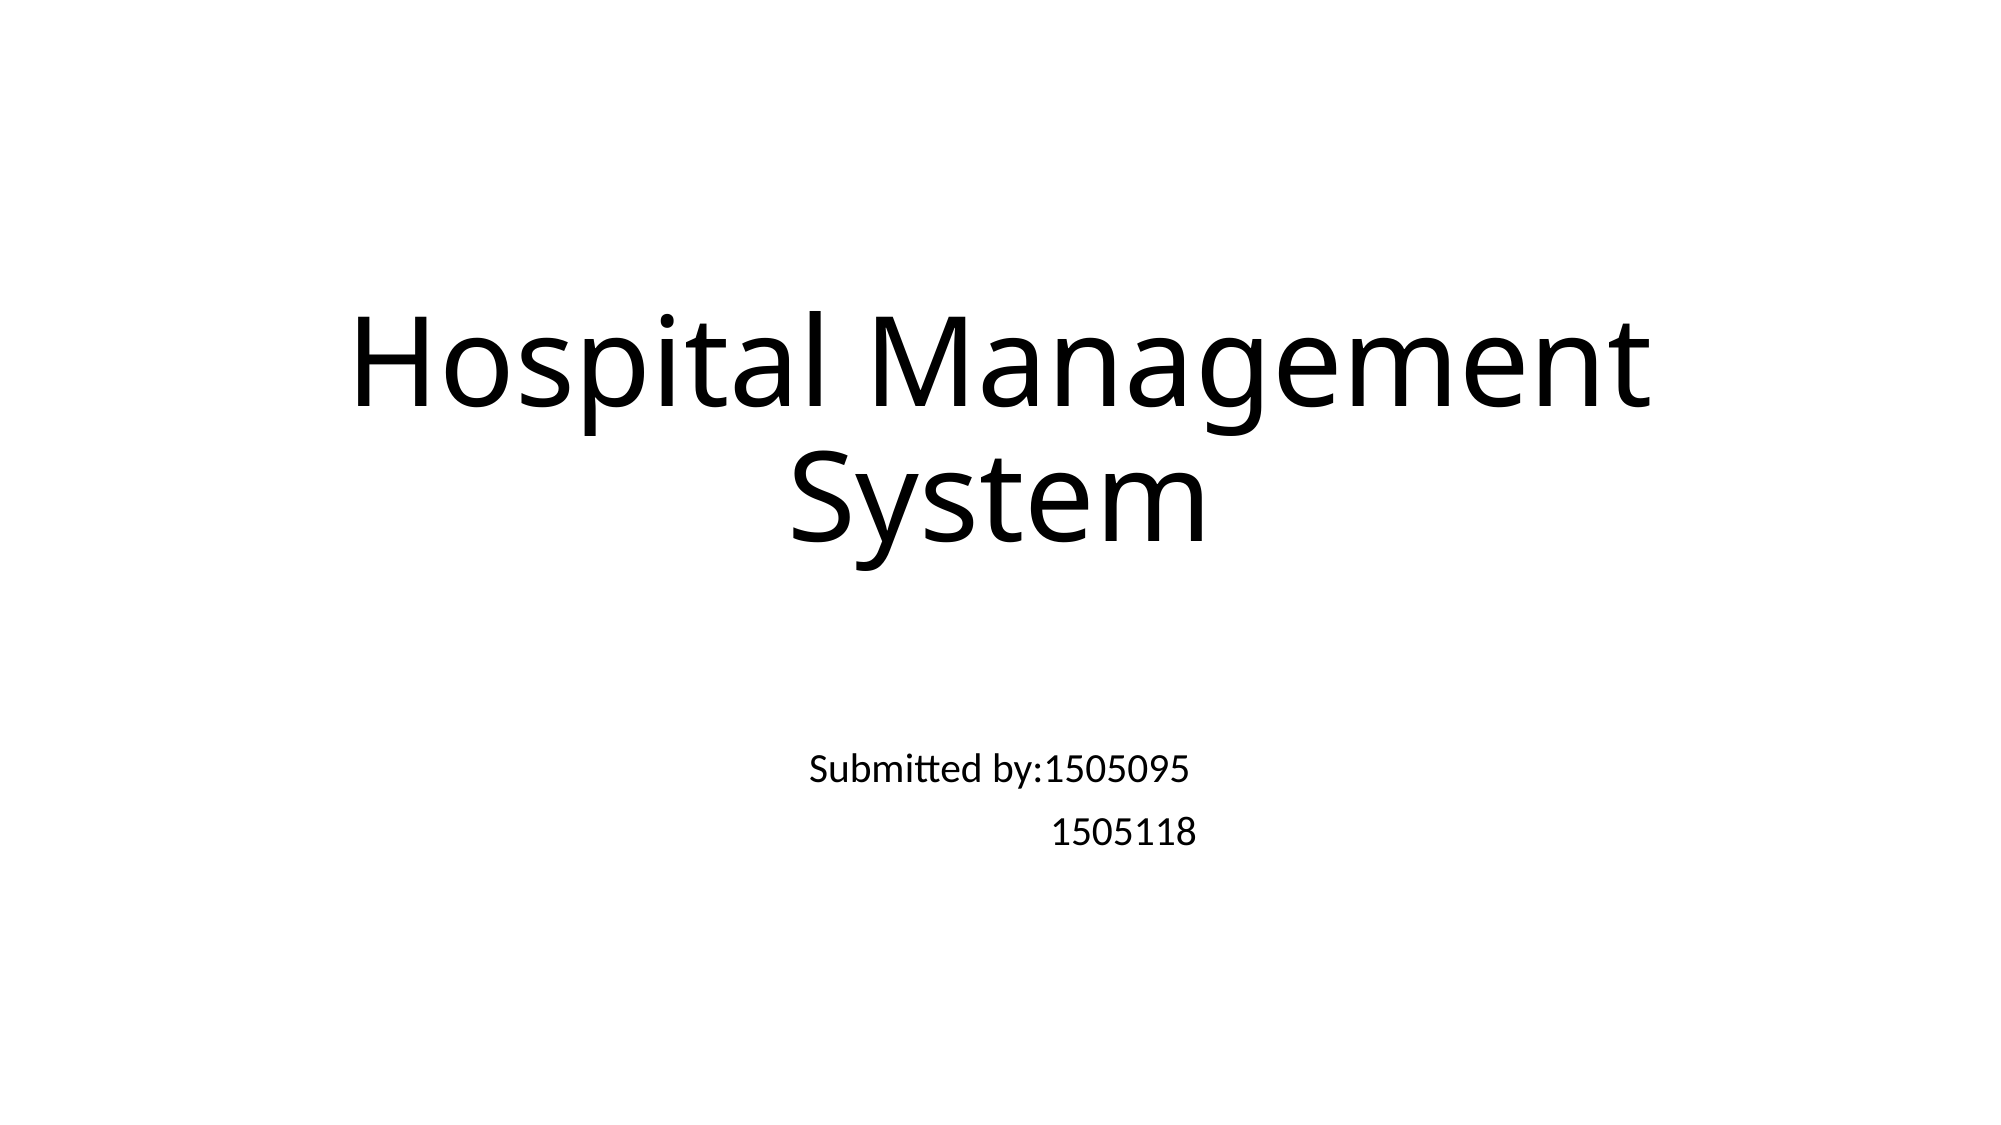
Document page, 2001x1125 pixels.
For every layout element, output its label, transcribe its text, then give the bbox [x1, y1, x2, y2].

subtitle Submitted by:1505095 1505118 [249, 610, 1750, 863]
title Hospital Management System [249, 184, 1750, 576]
